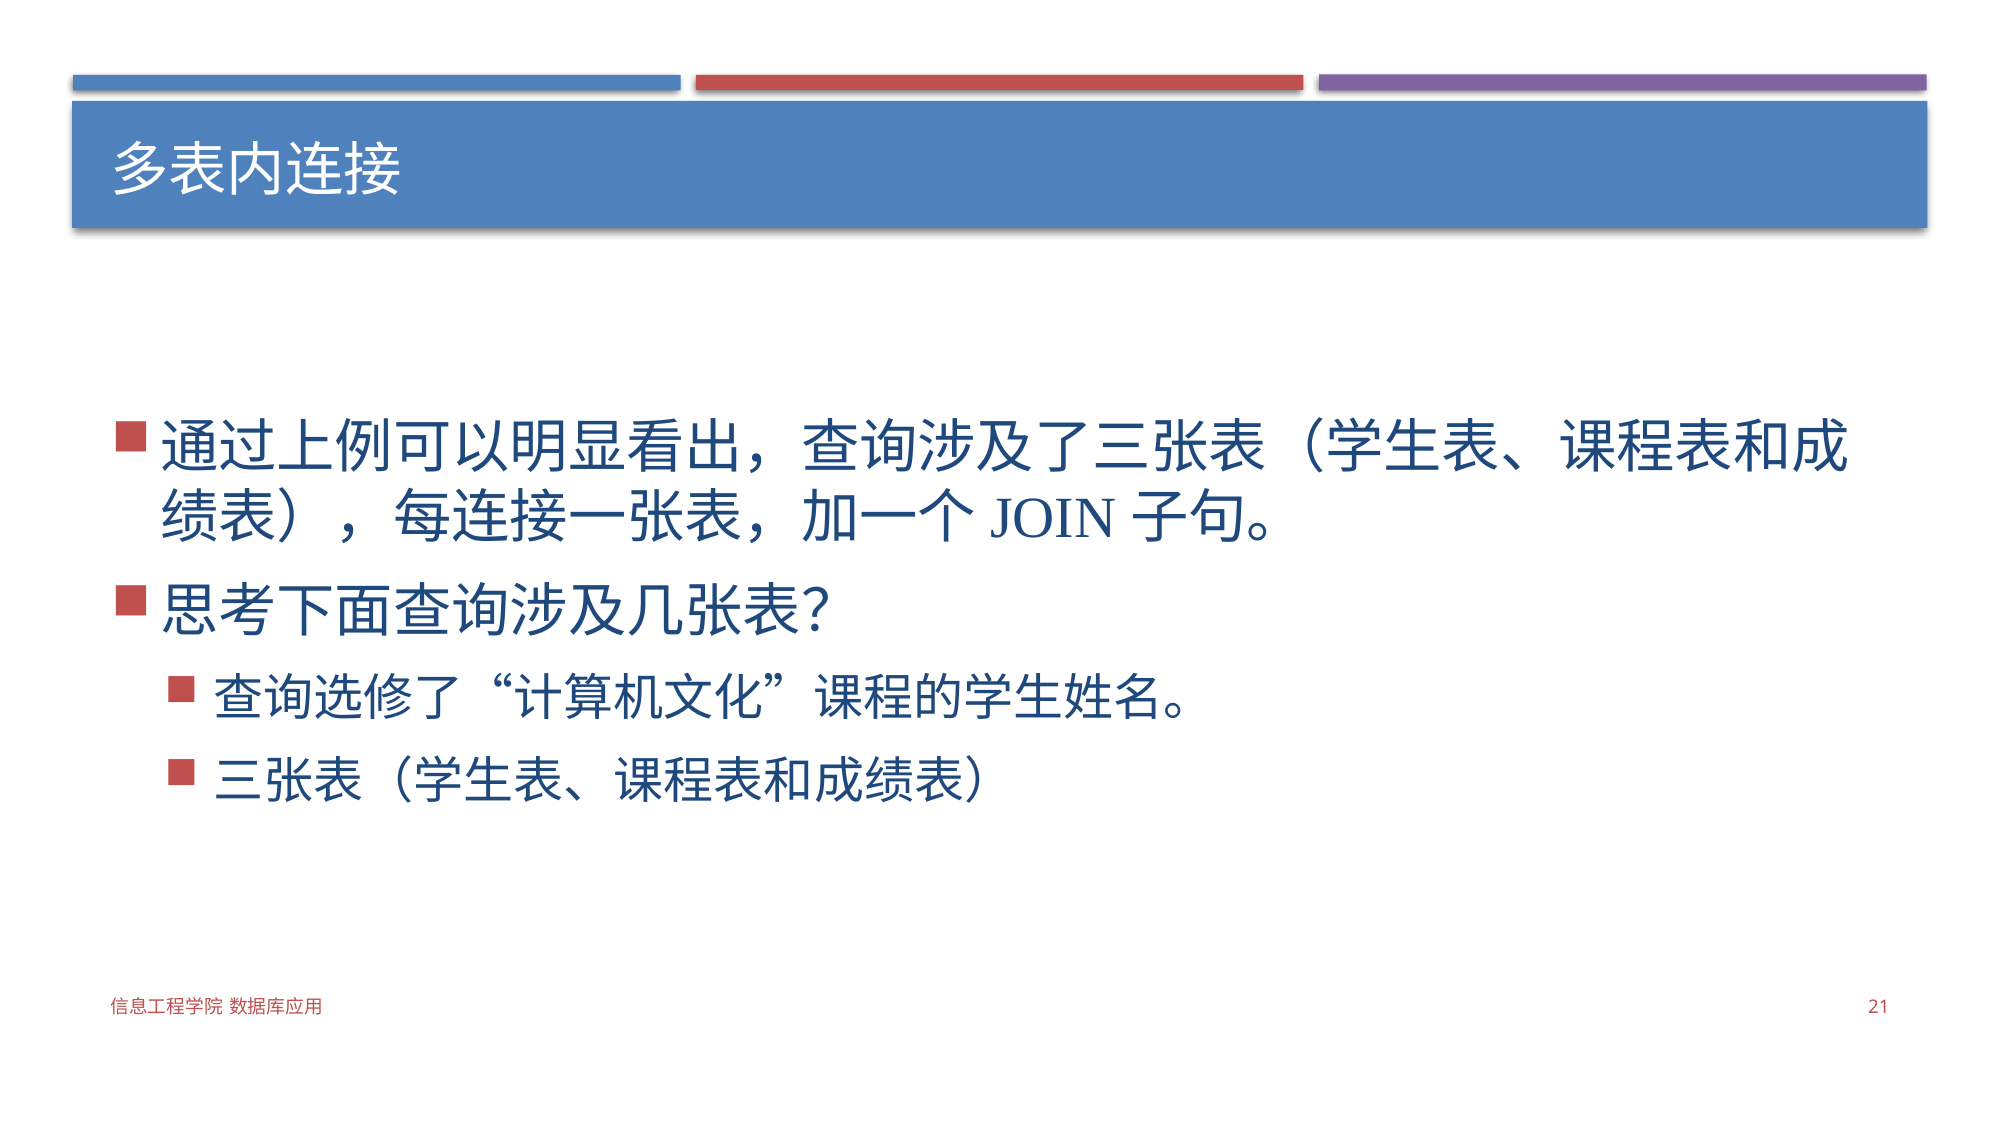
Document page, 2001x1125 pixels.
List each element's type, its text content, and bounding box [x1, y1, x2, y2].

title 多表内连接 [95, 115, 1905, 210]
slide_number 21 [1732, 977, 1905, 1037]
list 通过上例可以明显看出，查询涉及了三张表（学生表、课程表和成绩表），每连接一张表，加一个JOIN子句。 思考下面查询涉及几张表？ 查询选修了“计算机文化”课程的学生姓名。 三张表（学生表、课程表和成绩表） [95, 256, 1905, 962]
footer 信息工程学院 数据库应用 [95, 976, 1230, 1037]
